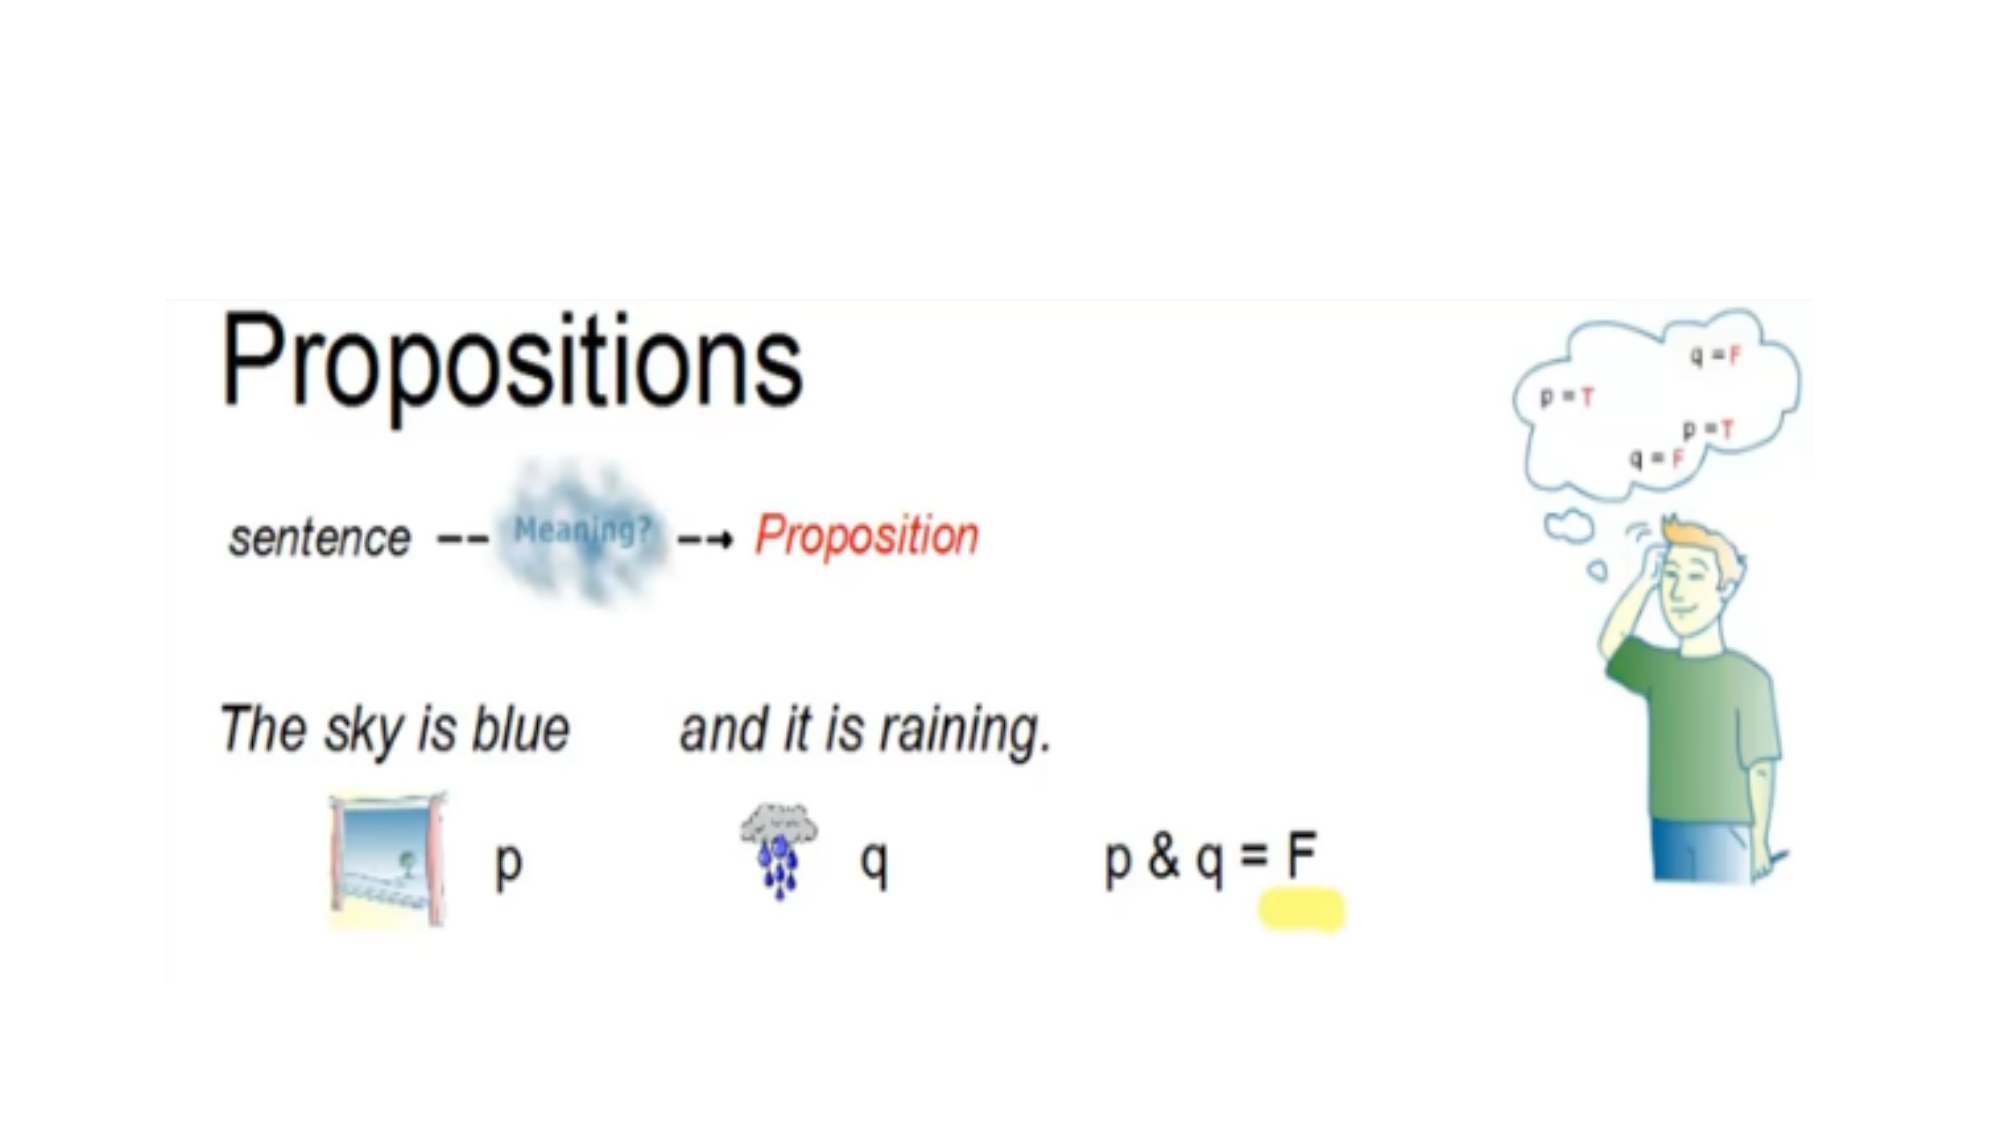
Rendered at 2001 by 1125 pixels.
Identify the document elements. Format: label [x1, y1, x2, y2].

picture [165, 299, 1814, 983]
